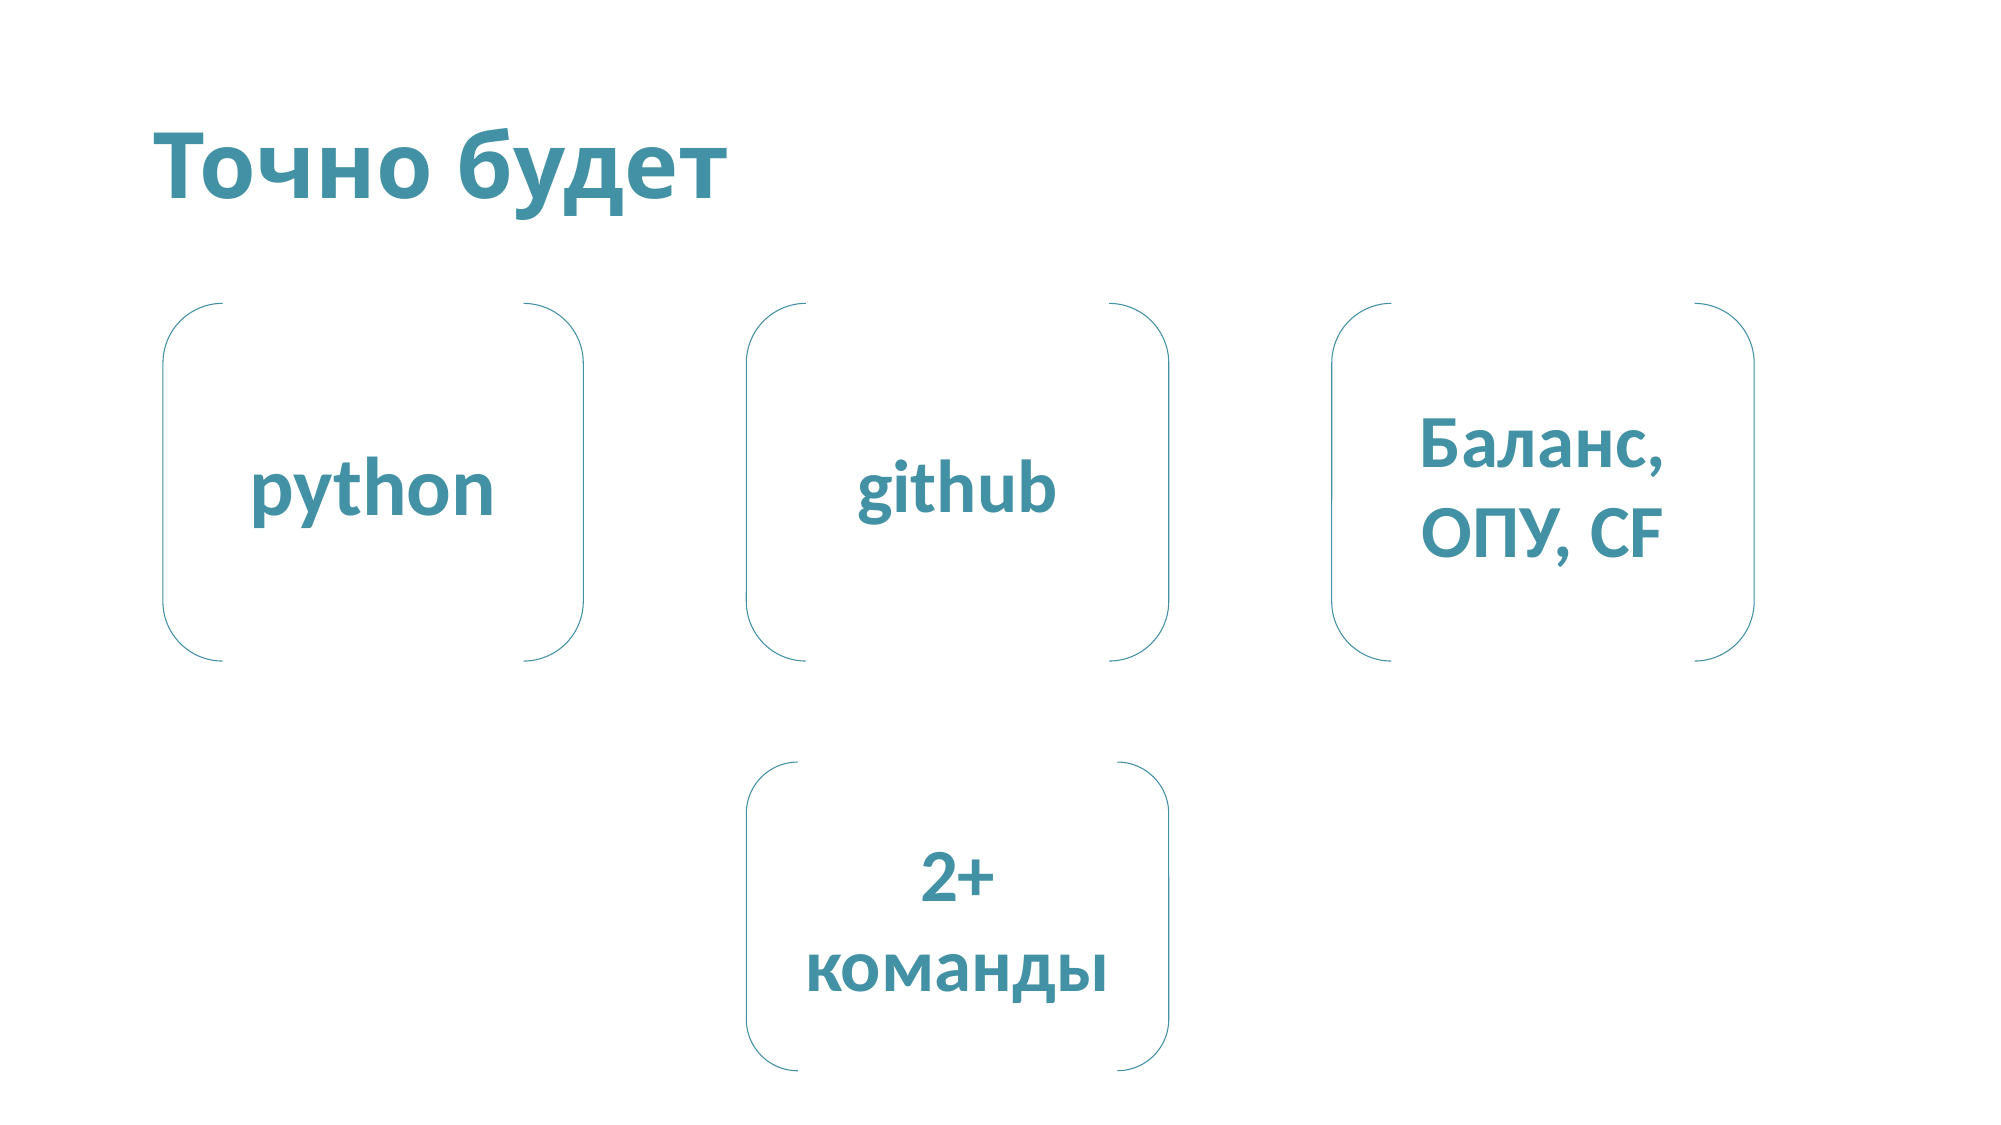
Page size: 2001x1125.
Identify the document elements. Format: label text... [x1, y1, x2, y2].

text_box python [162, 302, 584, 662]
text_box github [745, 302, 1170, 662]
title Точно будет [137, 59, 1863, 278]
text_box Баланс, ОПУ, CF [1331, 302, 1755, 662]
text_box 2+ команды [745, 761, 1170, 1072]
